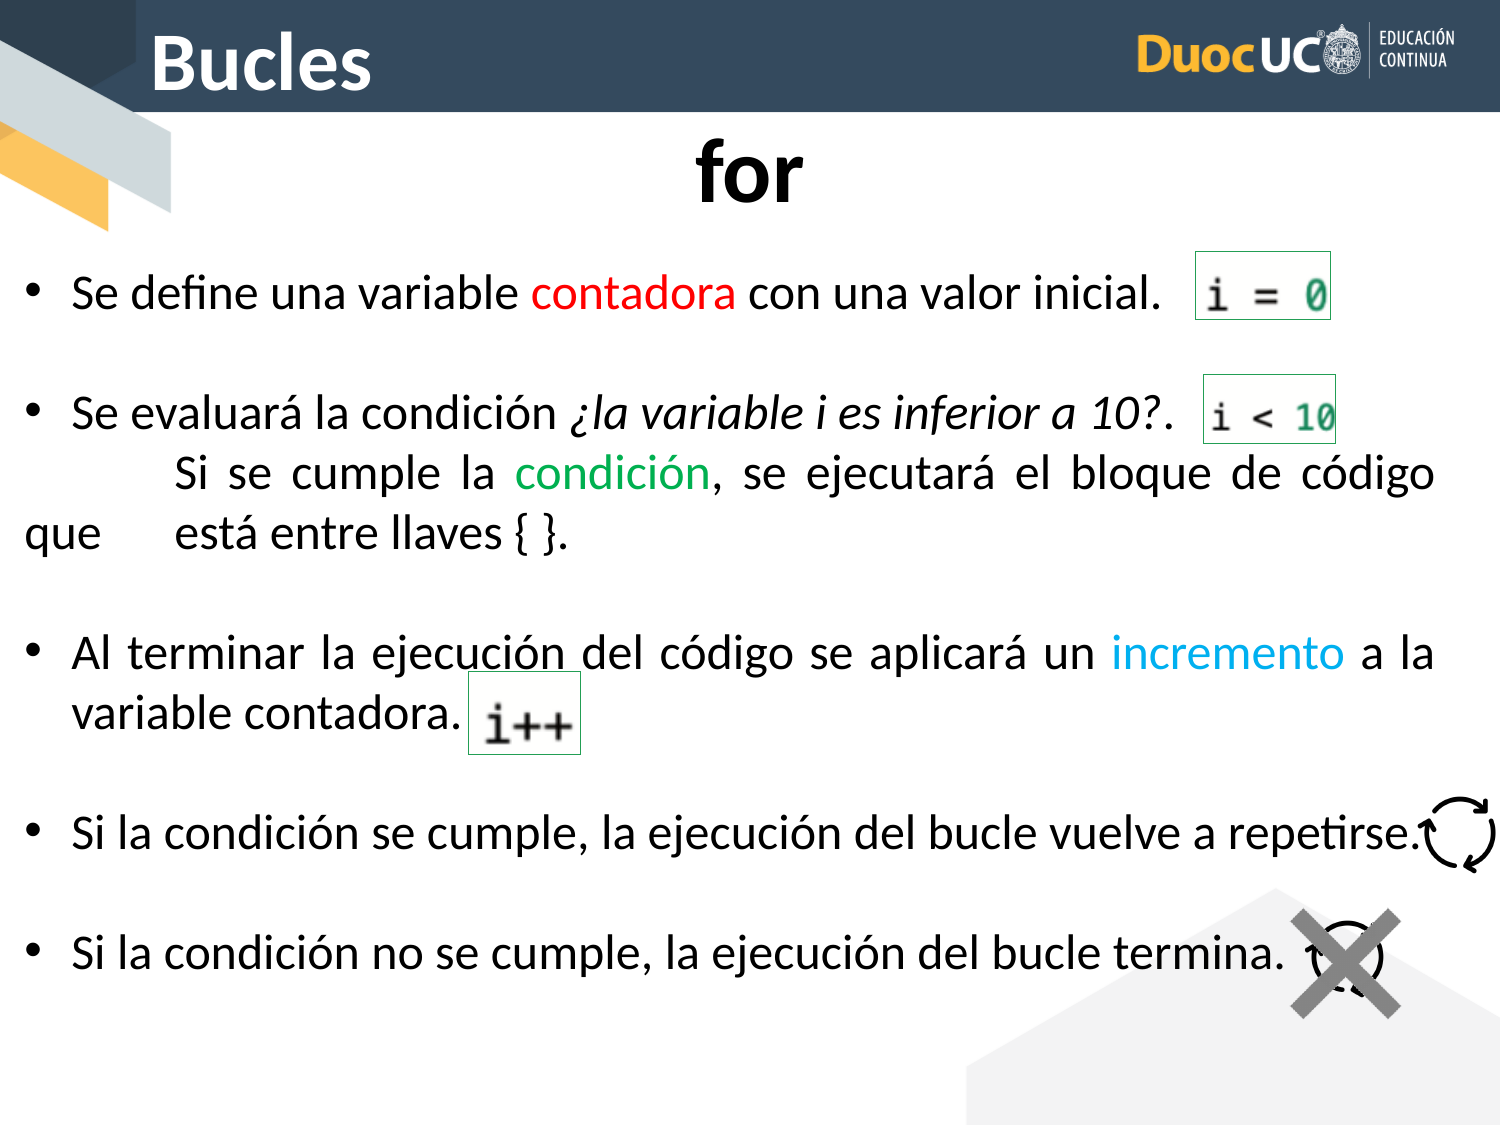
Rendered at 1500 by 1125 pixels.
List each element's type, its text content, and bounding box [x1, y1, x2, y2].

text_box Se define una variable contadora con una valor inicial. Se evaluará la condición ¿la variable i es inferior a 10?. Si se cumple la condición, se ejecutará el bloque de código que está entre llaves { }. Al terminar la ejecución del código se aplicará un incremento a la variable contadora. Si la condición se cumple, la ejecución del bucle vuelve a repetirse. Si la condición no se cumple, la ejecución del bucle termina. [9, 251, 1450, 987]
picture [479, 0, 1500, 103]
picture [0, 0, 135, 103]
text_box for [0, 103, 1500, 229]
text_box Bucles [135, 0, 479, 103]
picture [0, 229, 1500, 1125]
